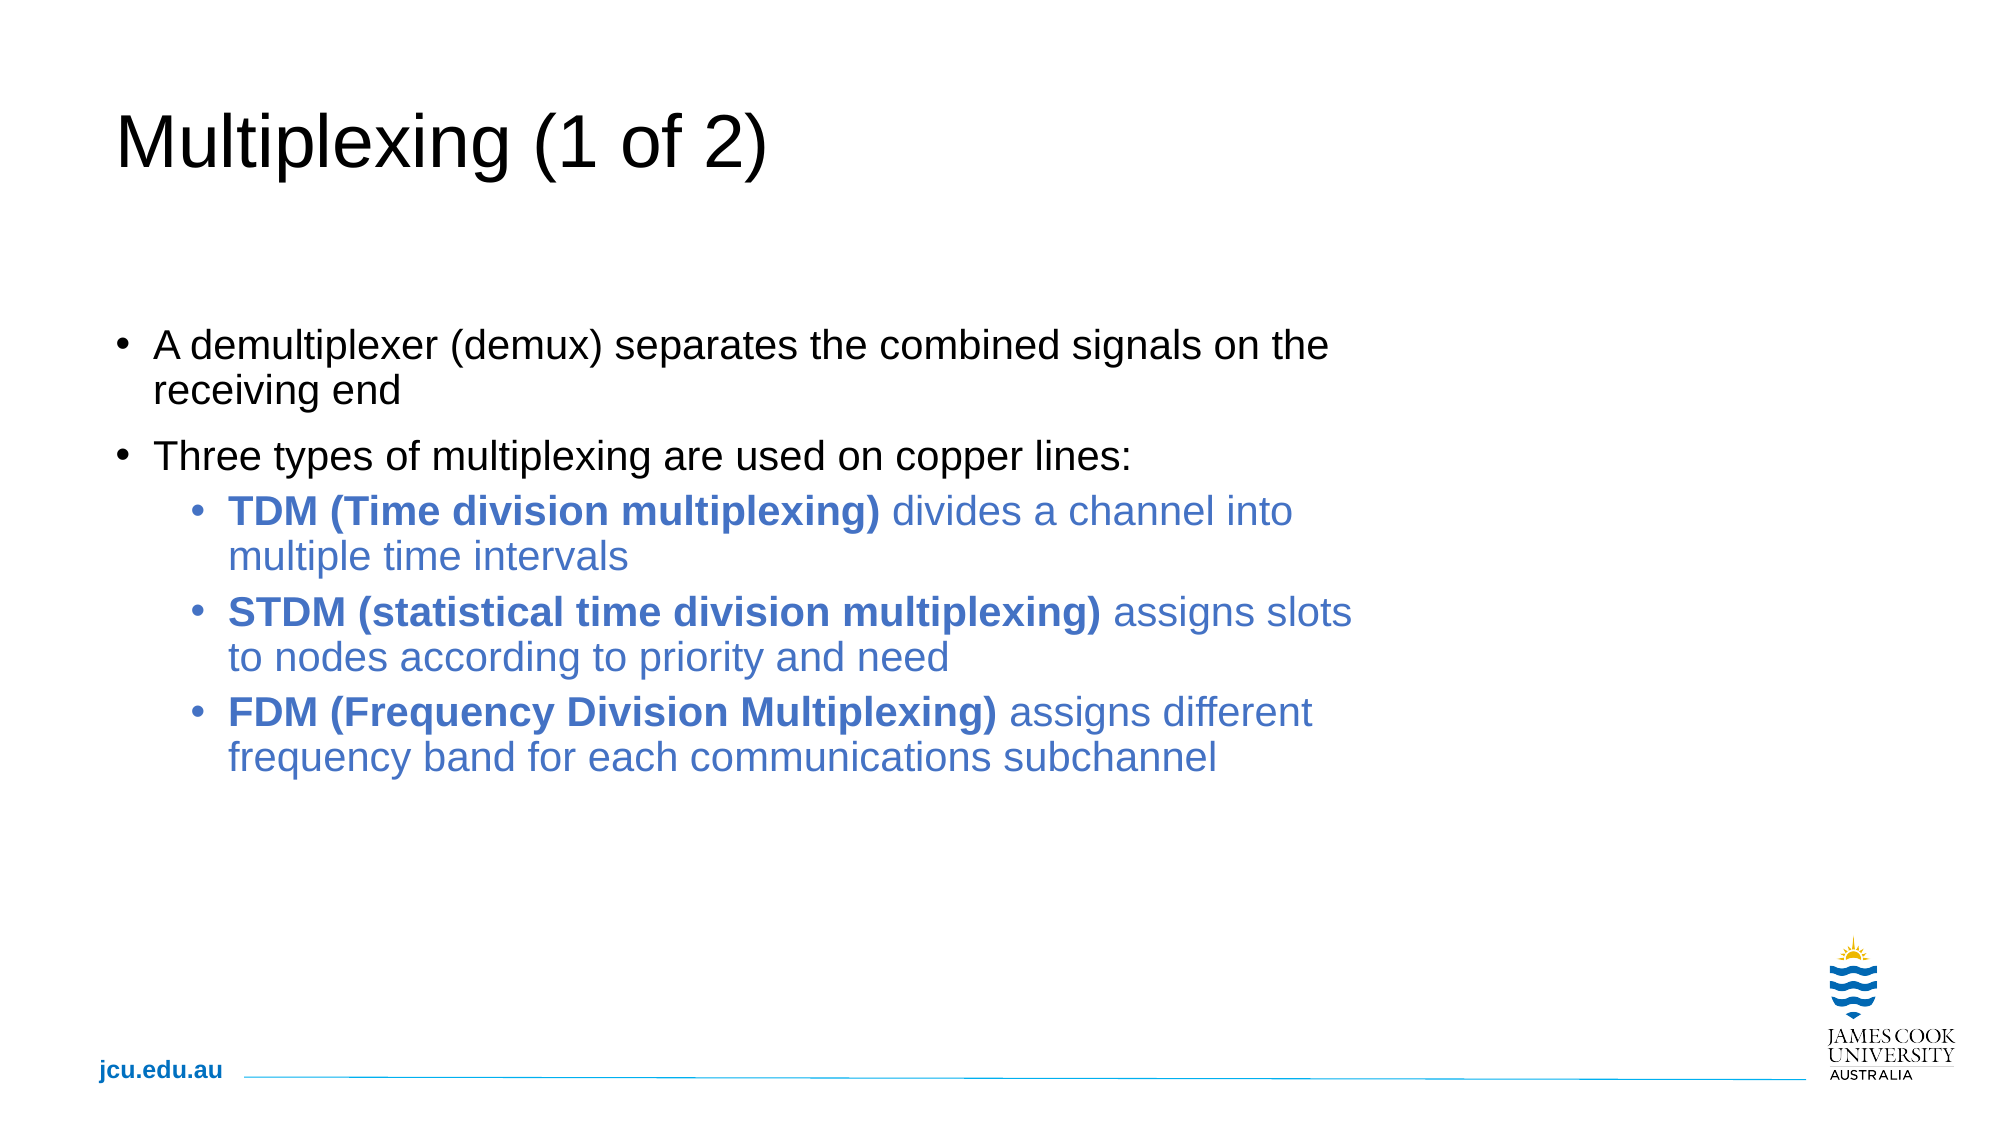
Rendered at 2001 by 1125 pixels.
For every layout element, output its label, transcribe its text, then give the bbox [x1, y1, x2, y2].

list A demultiplexer (demux) separates the combined signals on the receiving end Three types of multiplexing are used on copper lines: TDM (Time division multiplexing) divides a channel into multiple time intervals STDM (statistical time division multiplexing) assigns slots to nodes according to priority and need FDM (Frequency Division Multiplexing) assigns different frequency band for each communications subchannel [100, 315, 1408, 1014]
picture [1827, 934, 1956, 1080]
title Multiplexing (1 of 2) [100, 95, 1863, 278]
